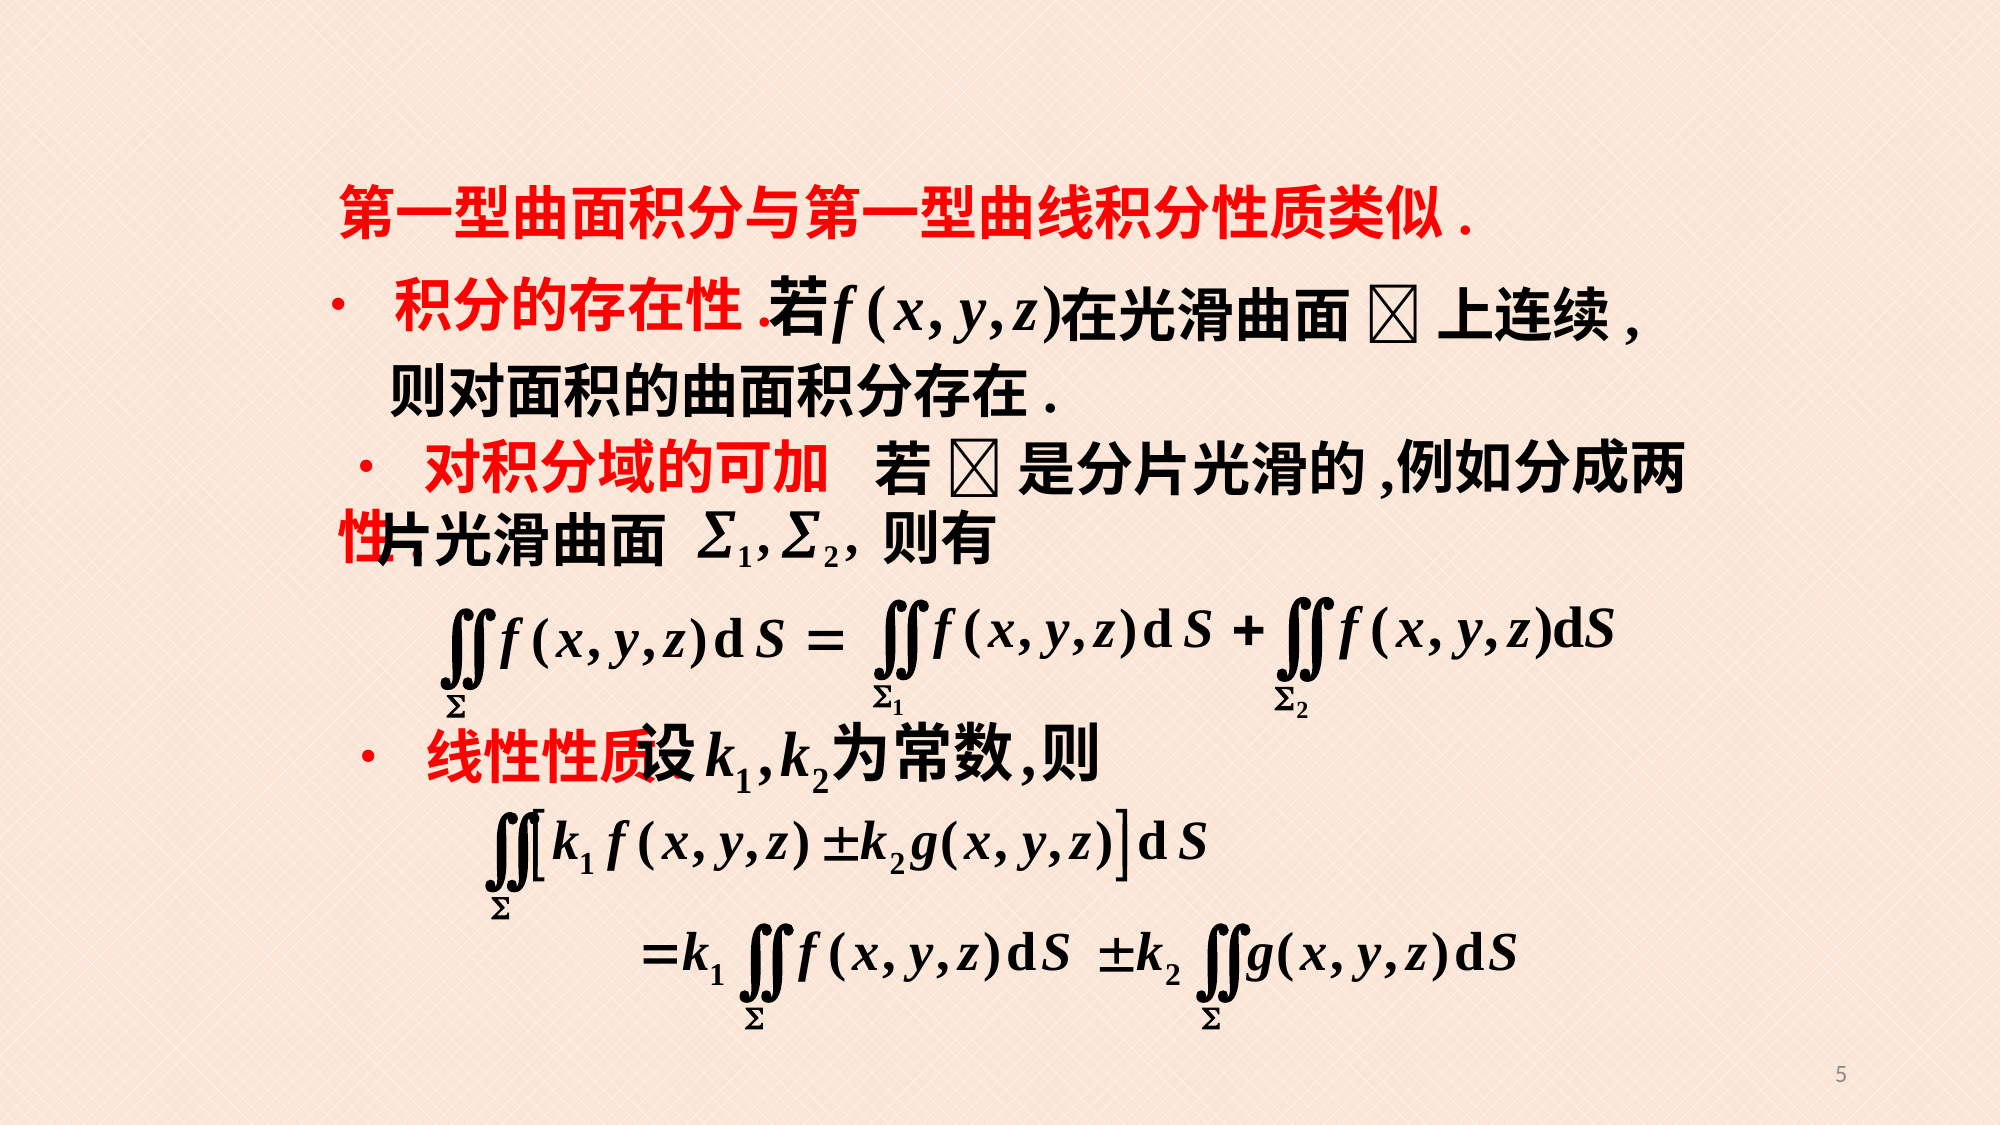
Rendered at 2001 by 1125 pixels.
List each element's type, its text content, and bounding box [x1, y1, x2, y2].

text_box 若  是分片光滑的, [859, 425, 1435, 510]
text_box • 积分的存在性. [294, 260, 802, 346]
text_box 则有 [868, 510, 1055, 578]
text_box 则对面积的曲面积分存在. [374, 346, 1087, 425]
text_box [857, 578, 1223, 727]
text_box 片光滑曲面 [361, 495, 712, 581]
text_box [690, 498, 868, 581]
text_box 第一型曲面积分与第一型曲线积分性质类似. [322, 168, 1488, 254]
text_box 例如分成两 [1381, 423, 1732, 508]
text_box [761, 266, 1069, 354]
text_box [423, 586, 847, 728]
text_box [468, 790, 1225, 930]
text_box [630, 901, 1544, 1040]
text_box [1223, 574, 1637, 731]
slide_number 5 [1412, 1042, 1863, 1103]
text_box • 对积分域的可加性. [323, 423, 898, 578]
text_box 在光滑曲面  上连续, [1045, 270, 1669, 356]
text_box • 线性性质. [324, 712, 630, 798]
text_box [630, 712, 1125, 805]
